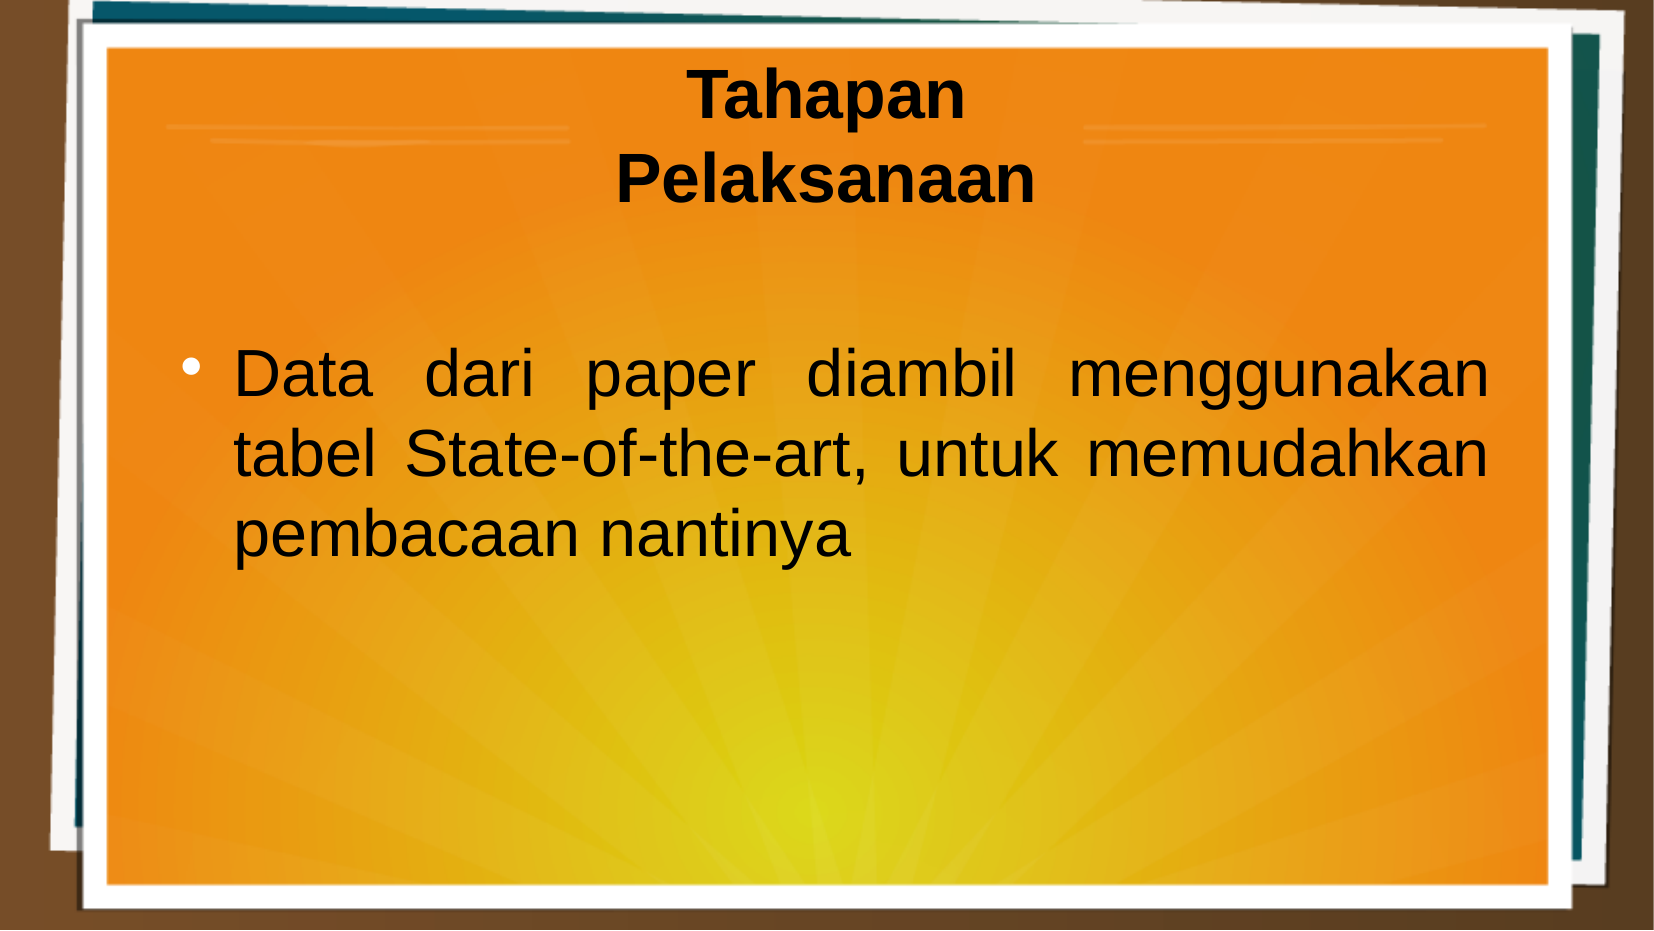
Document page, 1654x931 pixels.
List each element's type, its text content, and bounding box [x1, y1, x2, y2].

text_box Tahapan Pelaksanaan [566, 48, 1087, 217]
picture [0, 0, 1654, 930]
text_box Data dari paper diambil menggunakan tabel State-of-the-art, untuk memudahkan pembacaan nantinya [162, 330, 1491, 815]
